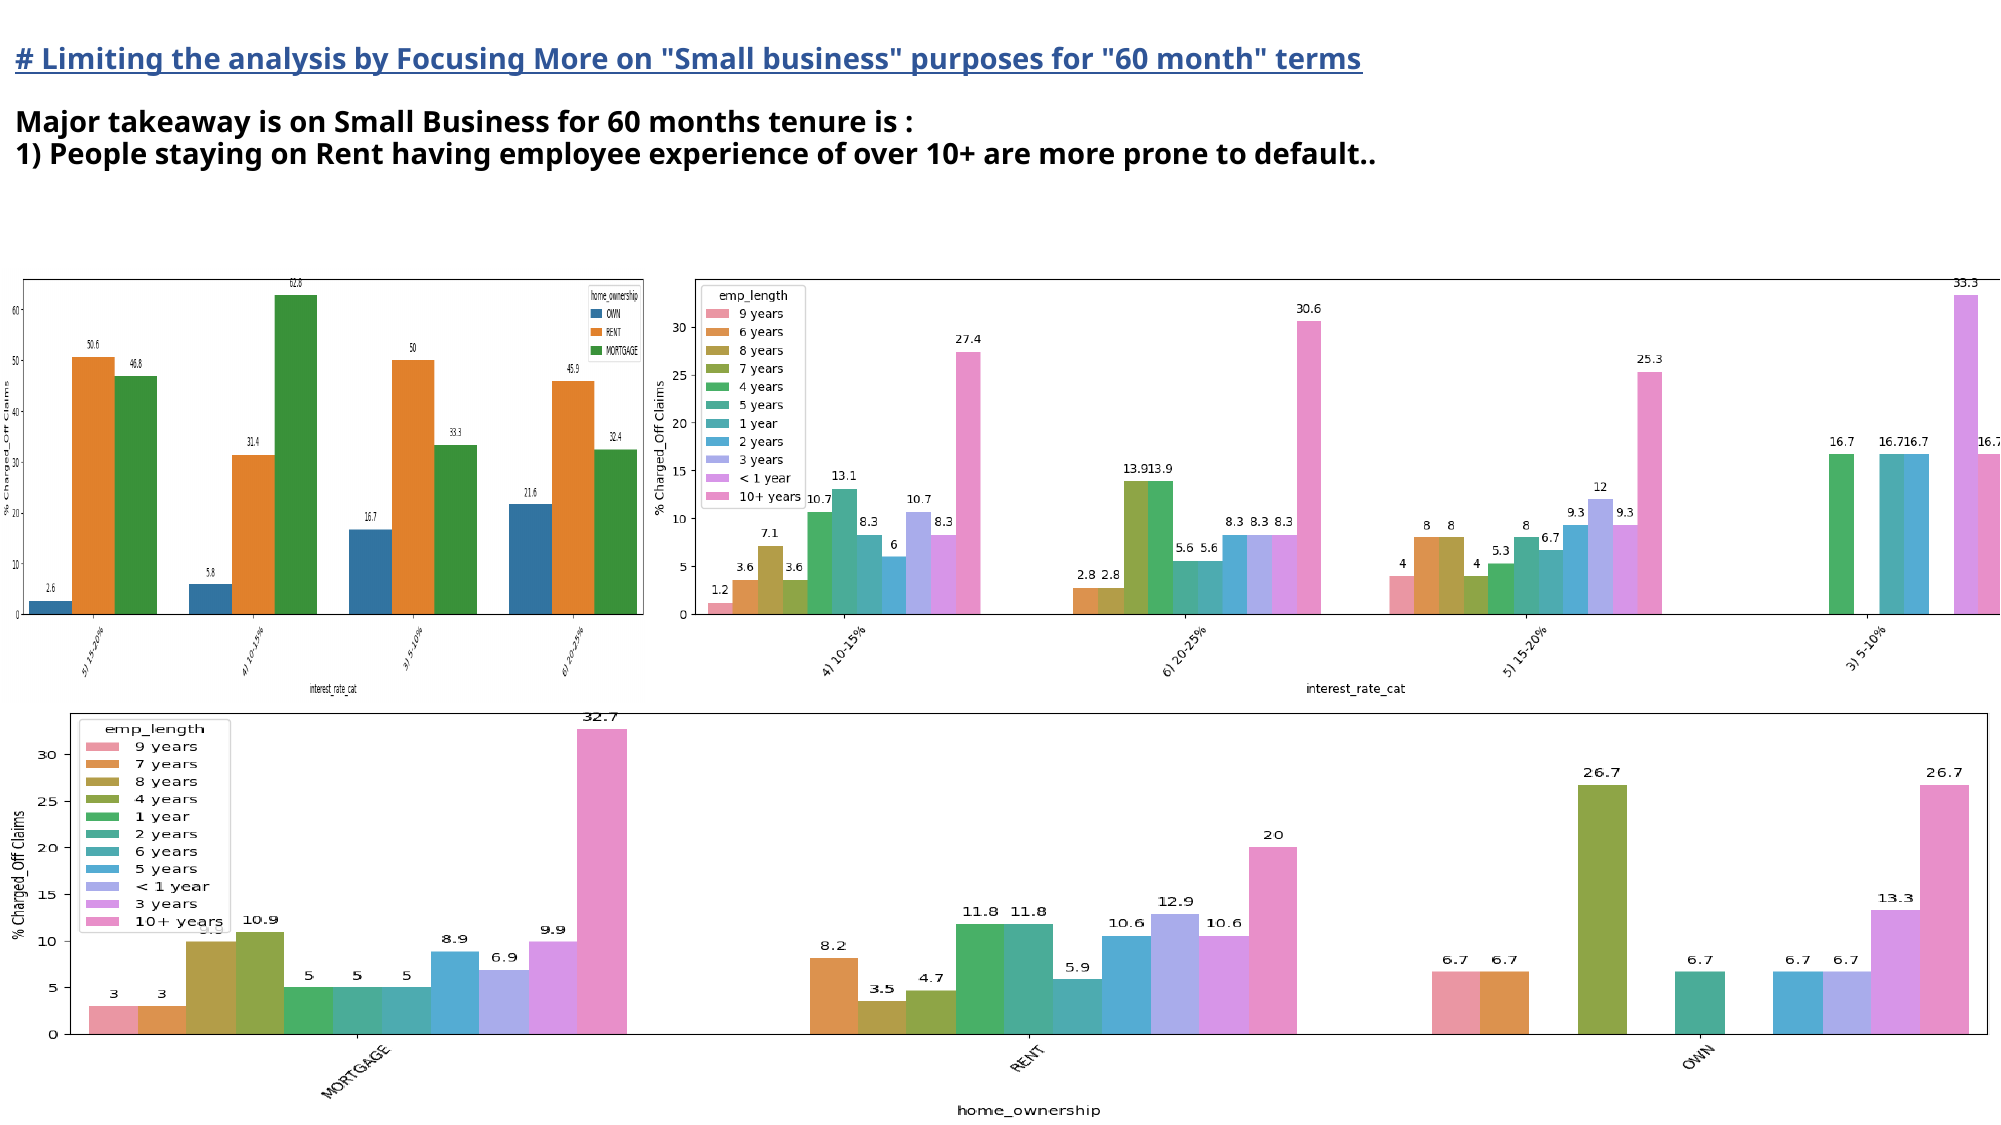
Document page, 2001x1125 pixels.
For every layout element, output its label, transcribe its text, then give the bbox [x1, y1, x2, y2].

title # Limiting the analysis by Focusing More on "Small business" purposes for "60 month" terms Major takeaway is on Small Business for 60 months tenure is : 1) People staying on Rent having employee experience of over 10+ are more prone to default.. [0, 0, 2000, 216]
picture [0, 268, 2000, 1125]
